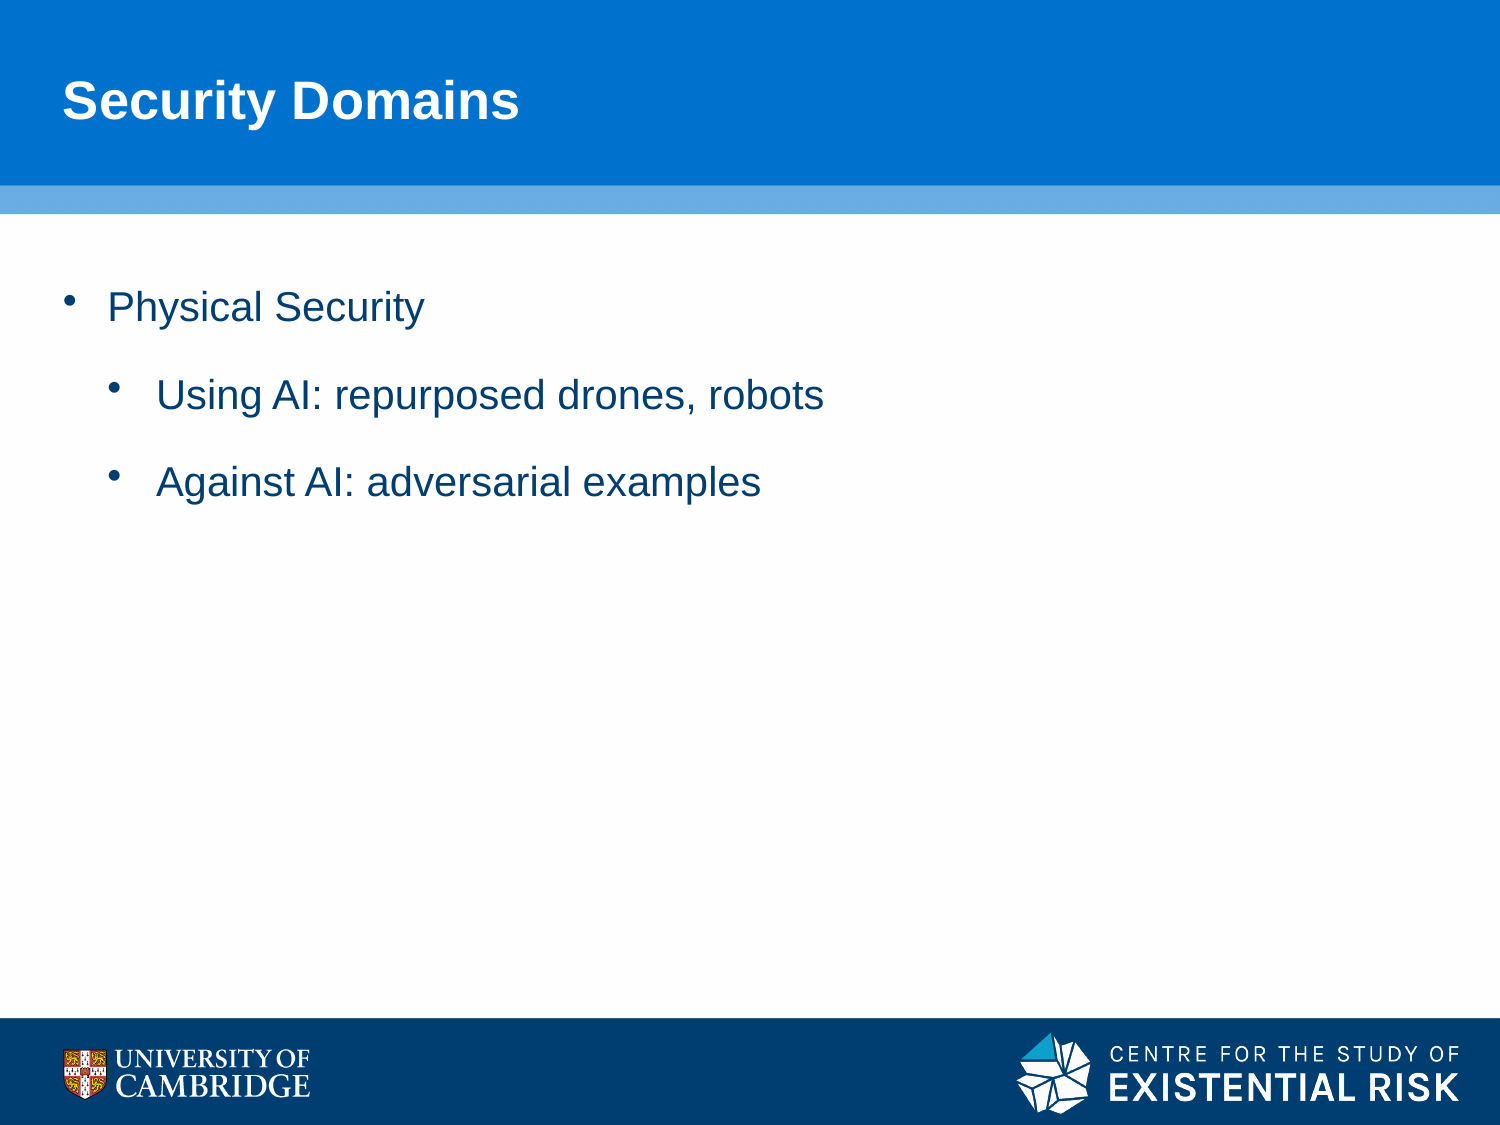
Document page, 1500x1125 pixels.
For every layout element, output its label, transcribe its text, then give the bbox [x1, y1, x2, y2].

list Physical Security Using AI: repurposed drones, robots Against AI: adversarial examples [62, 279, 1438, 948]
title Security Domains [62, 64, 1438, 136]
picture [0, 0, 1500, 1125]
